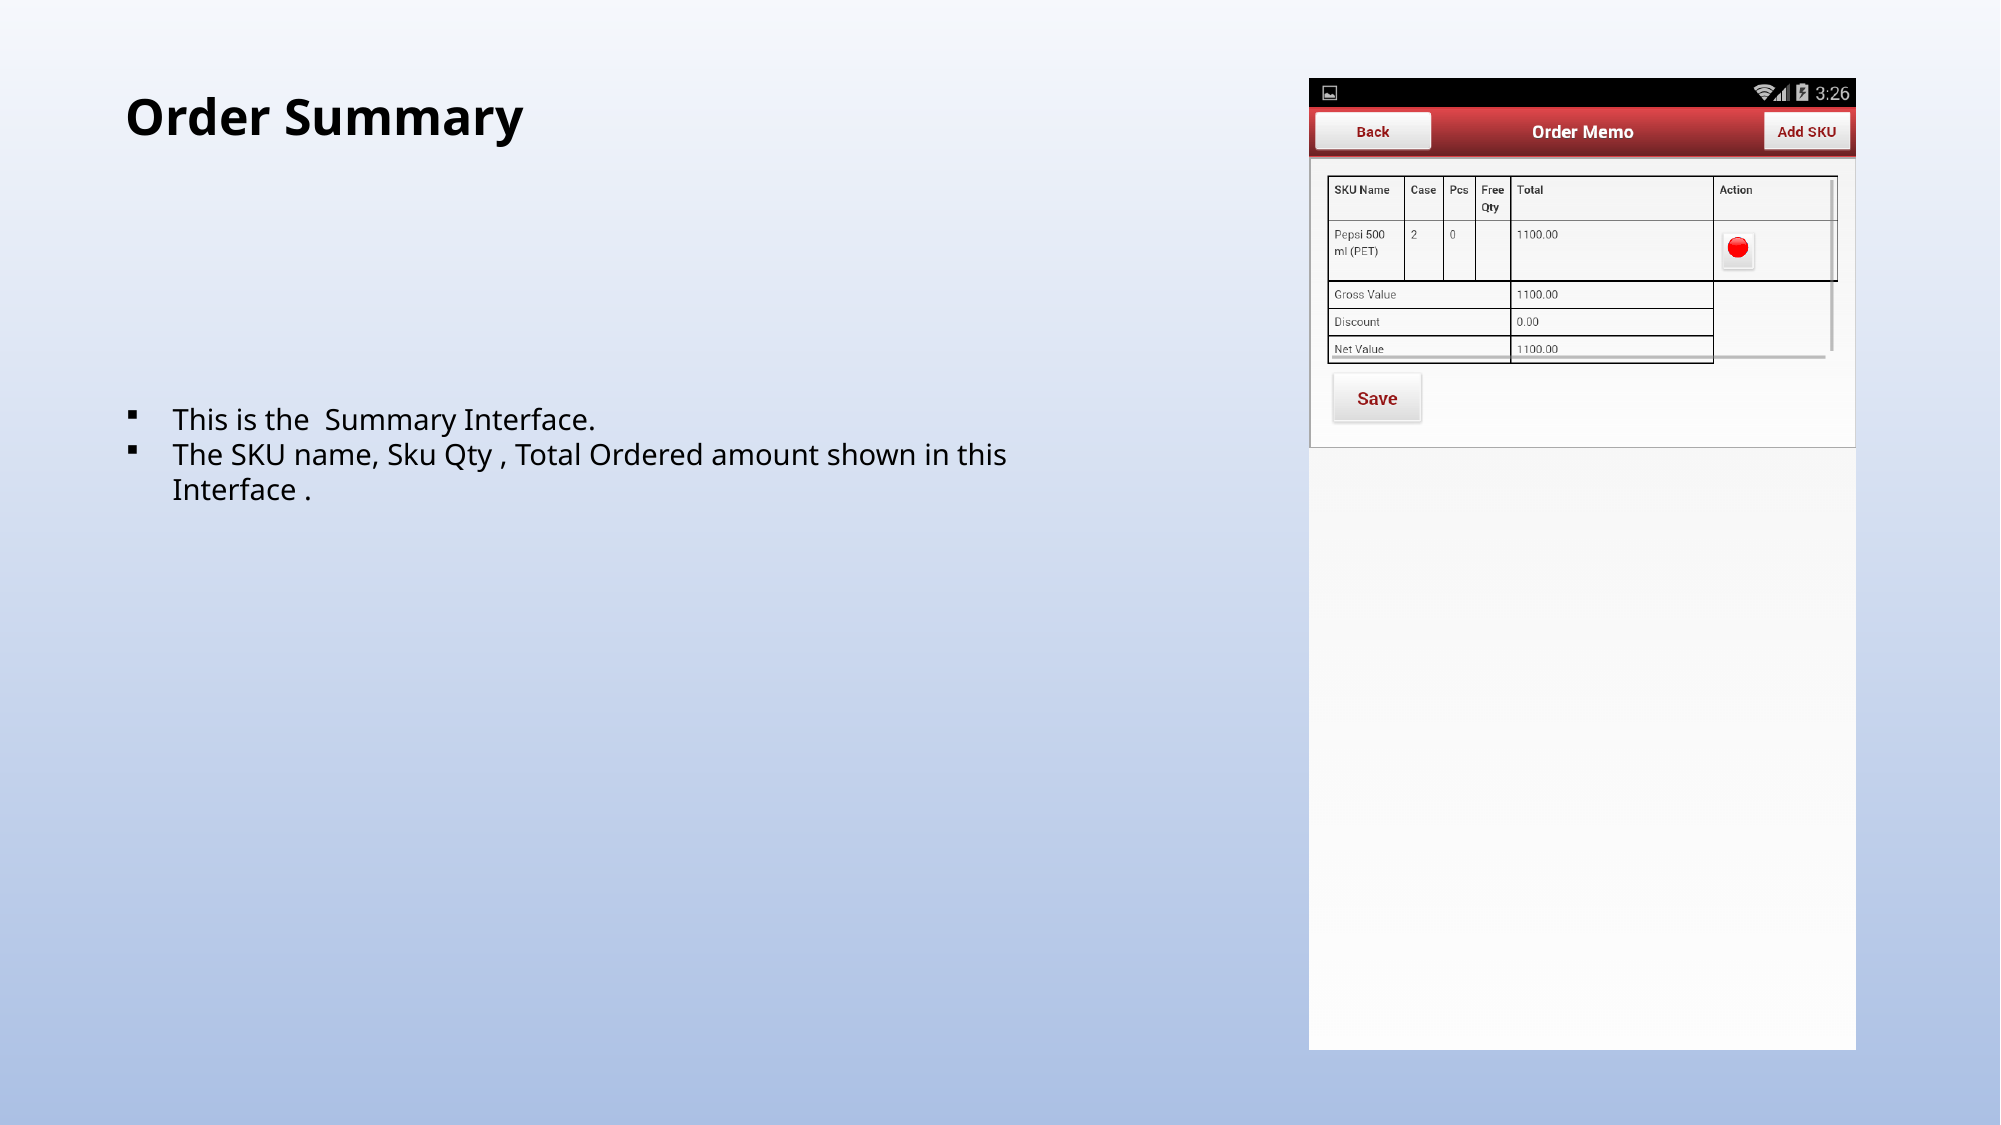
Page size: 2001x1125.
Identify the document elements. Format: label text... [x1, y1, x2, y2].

text_box This is the Summary Interface. The SKU name, Sku Qty , Total Ordered amount shown in this Interface . [111, 393, 1111, 610]
text_box Order Summary [111, 78, 995, 154]
picture [1309, 78, 1856, 1050]
